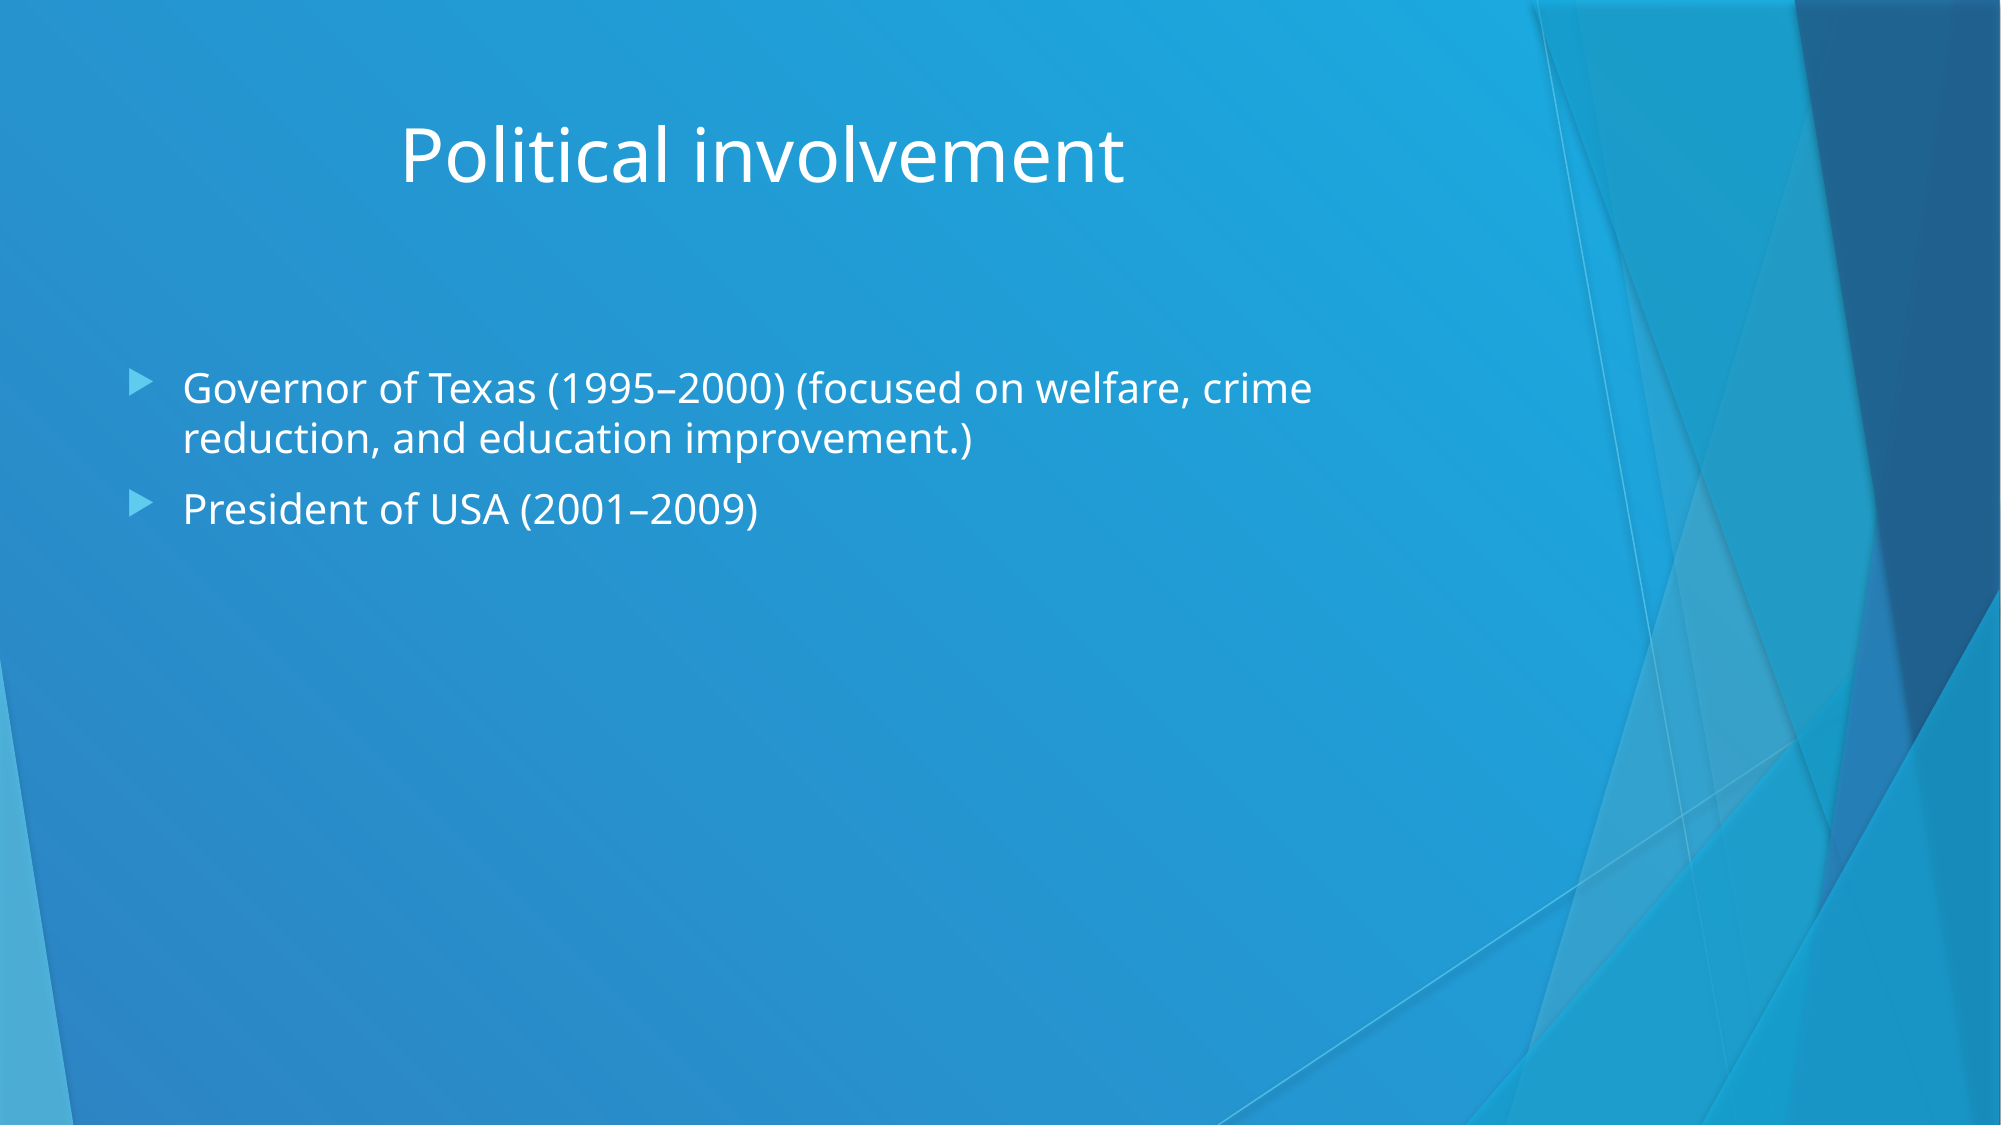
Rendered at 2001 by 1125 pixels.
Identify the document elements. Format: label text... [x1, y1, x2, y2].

title Political involvement [111, 99, 1522, 317]
list Governor of Texas (1995–2000) (focused on welfare, crime reduction, and education improvement.) President of USA (2001–2009) [111, 354, 1522, 992]
